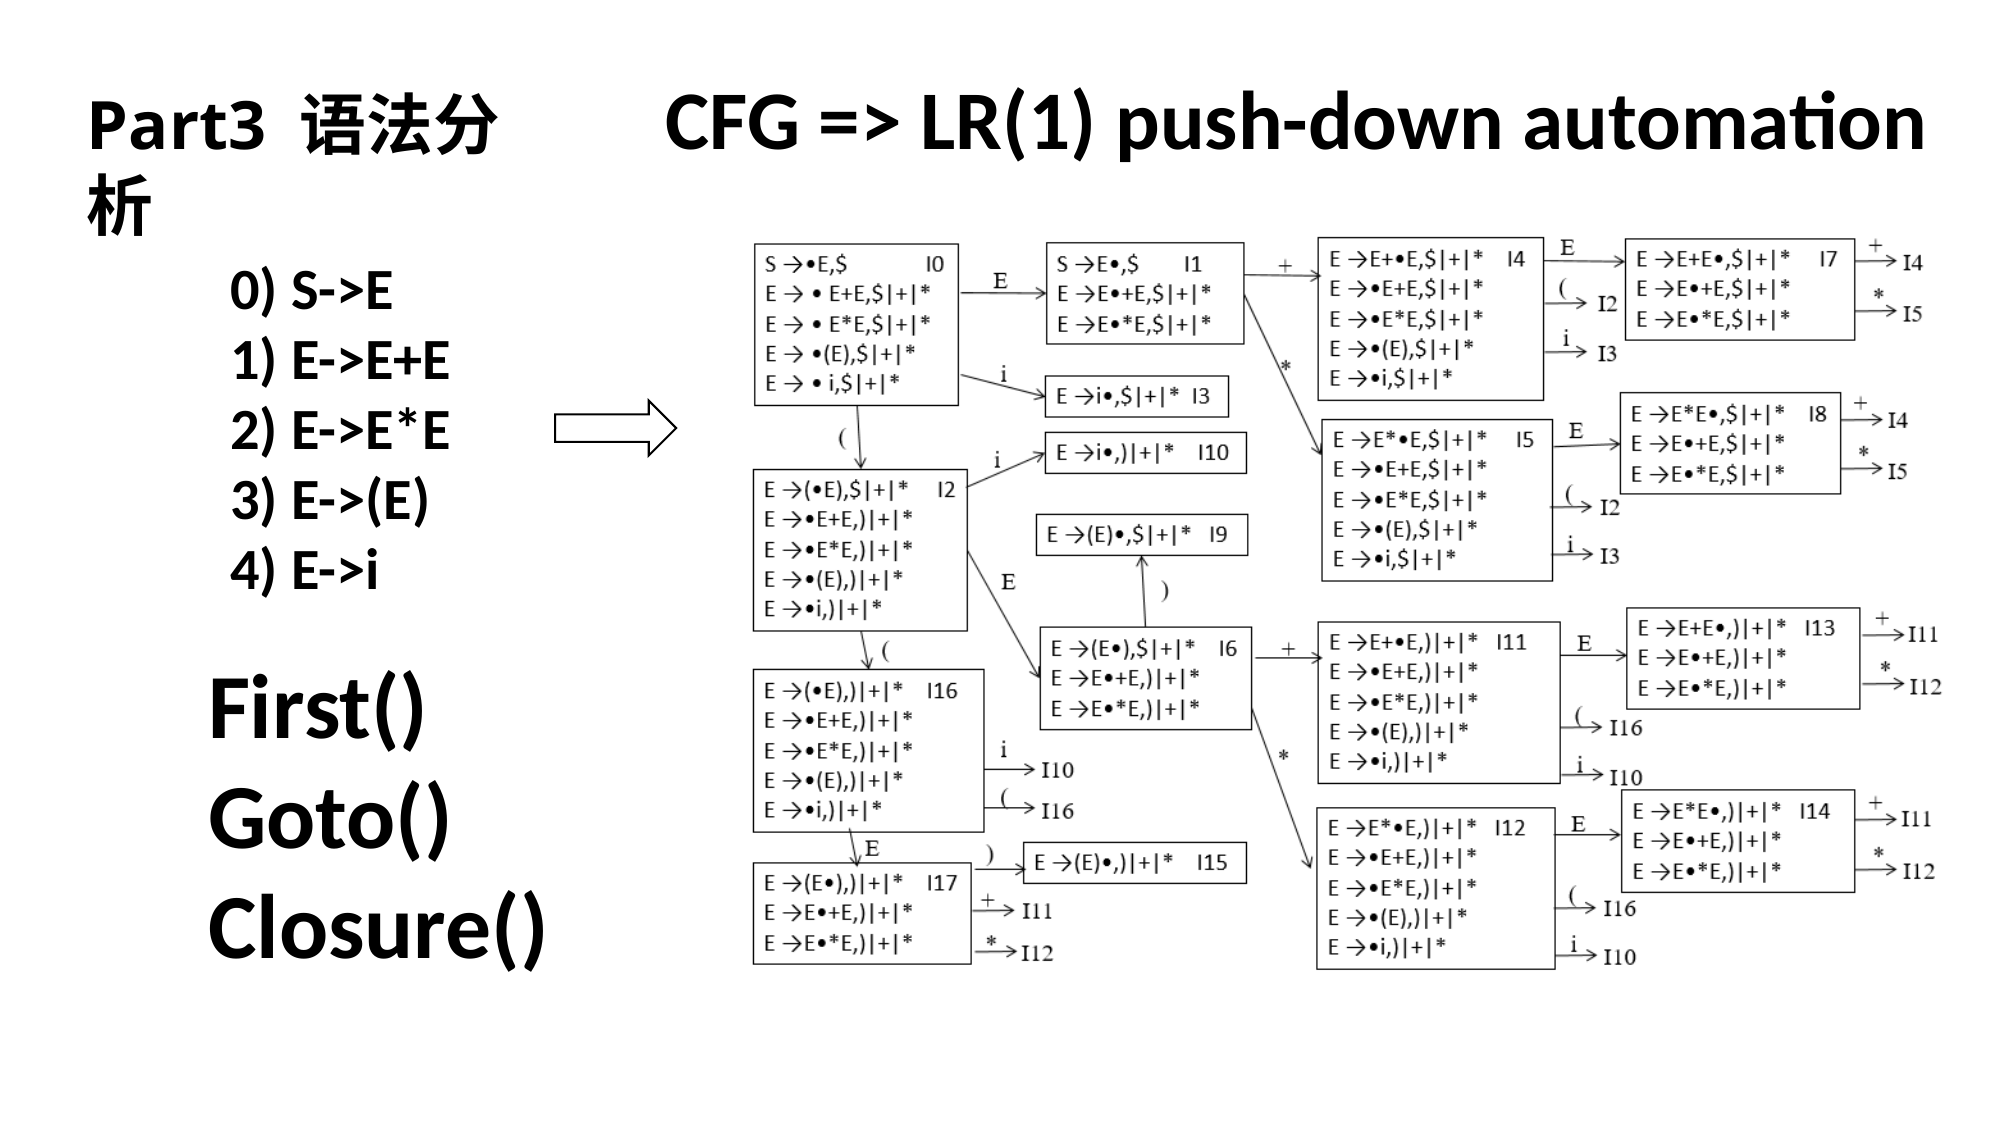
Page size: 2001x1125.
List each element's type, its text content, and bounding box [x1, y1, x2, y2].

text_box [312, 258, 744, 686]
text_box CFG => LR(1) push-down automation [501, 0, 2000, 242]
text_box Part3 语法分析 [72, 75, 571, 251]
picture [744, 232, 1949, 979]
text_box 0) S->E 1) E->E+E 2) E->E*E 3) E->(E) 4) E->i [215, 243, 488, 609]
text_box First() Goto() Closure() [193, 616, 585, 1008]
